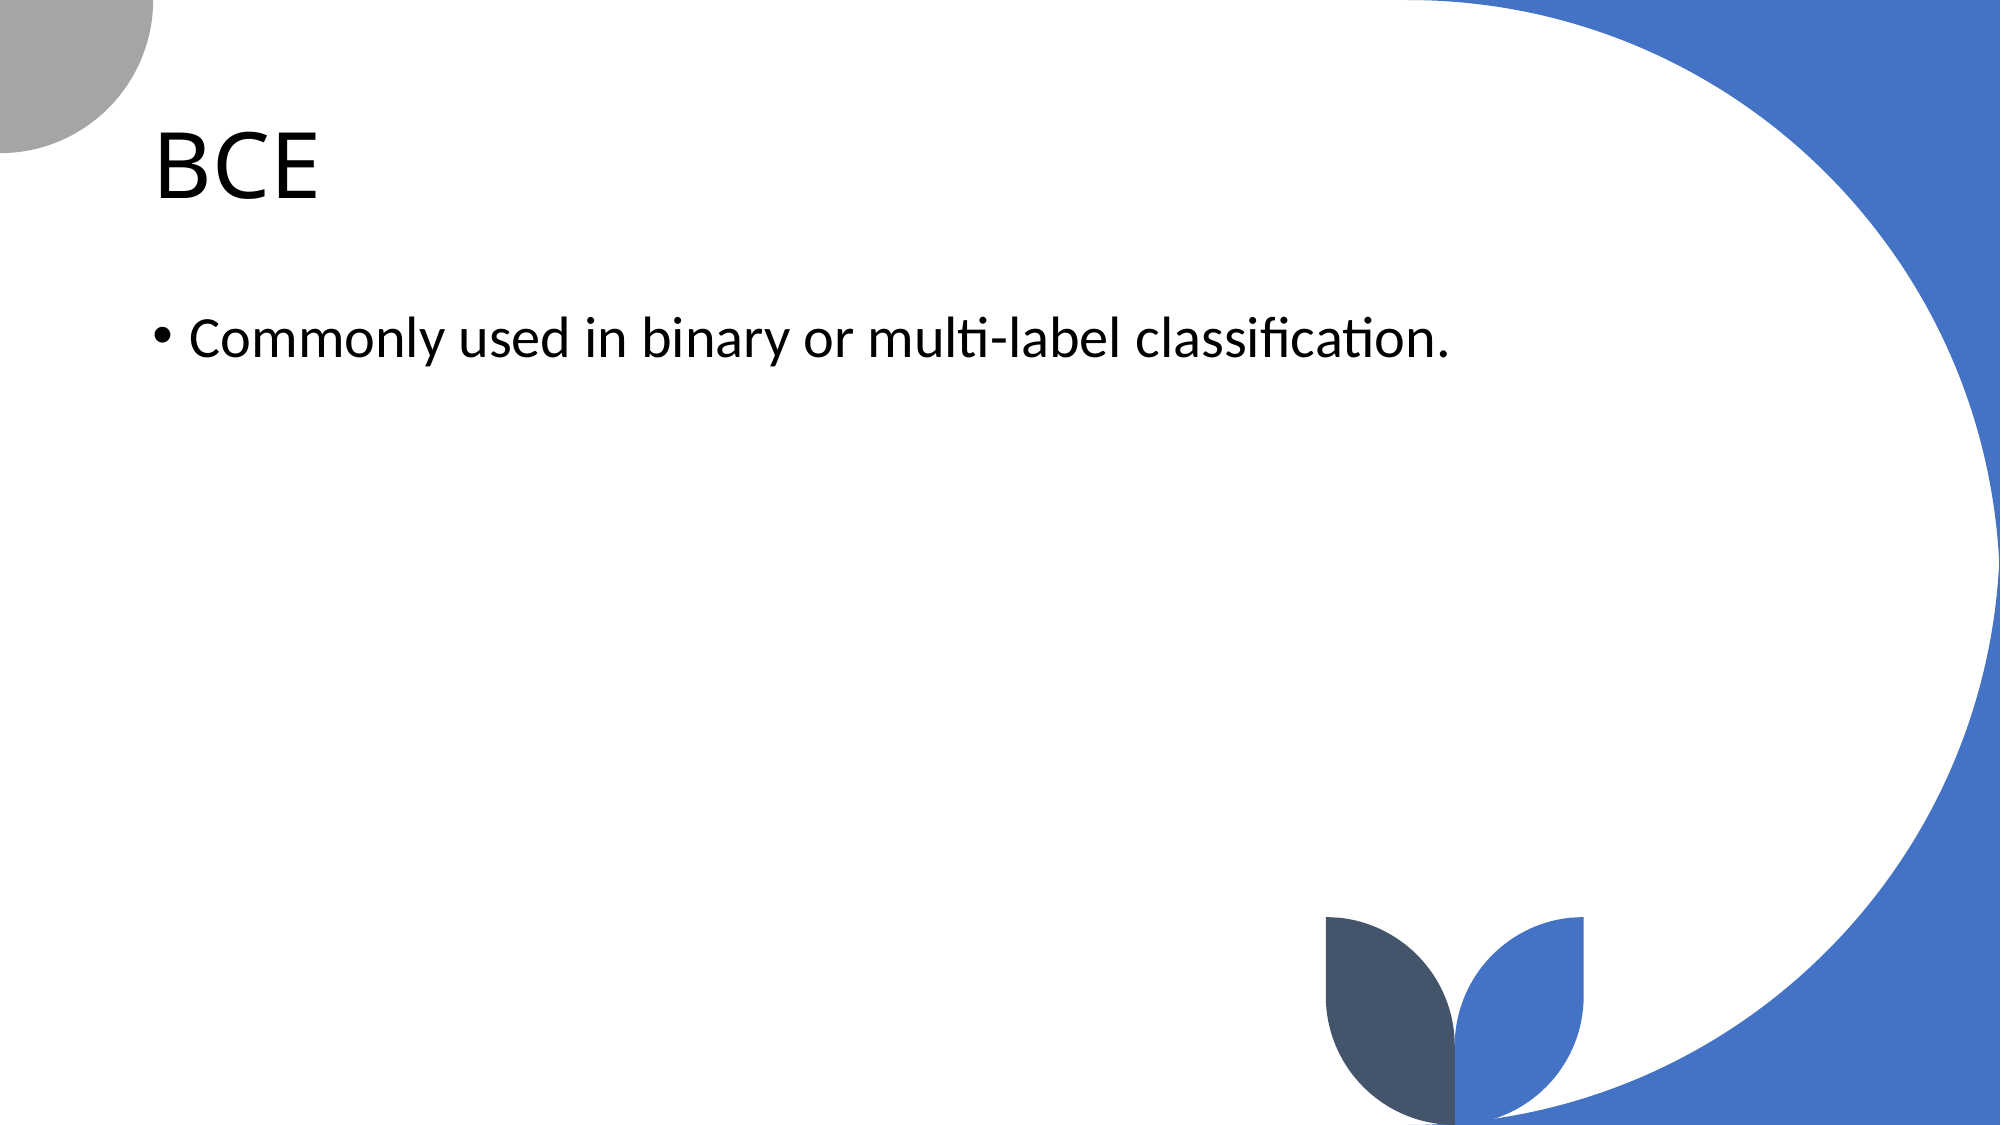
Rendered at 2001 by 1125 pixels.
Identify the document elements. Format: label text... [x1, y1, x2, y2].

title BCE [137, 59, 1863, 278]
